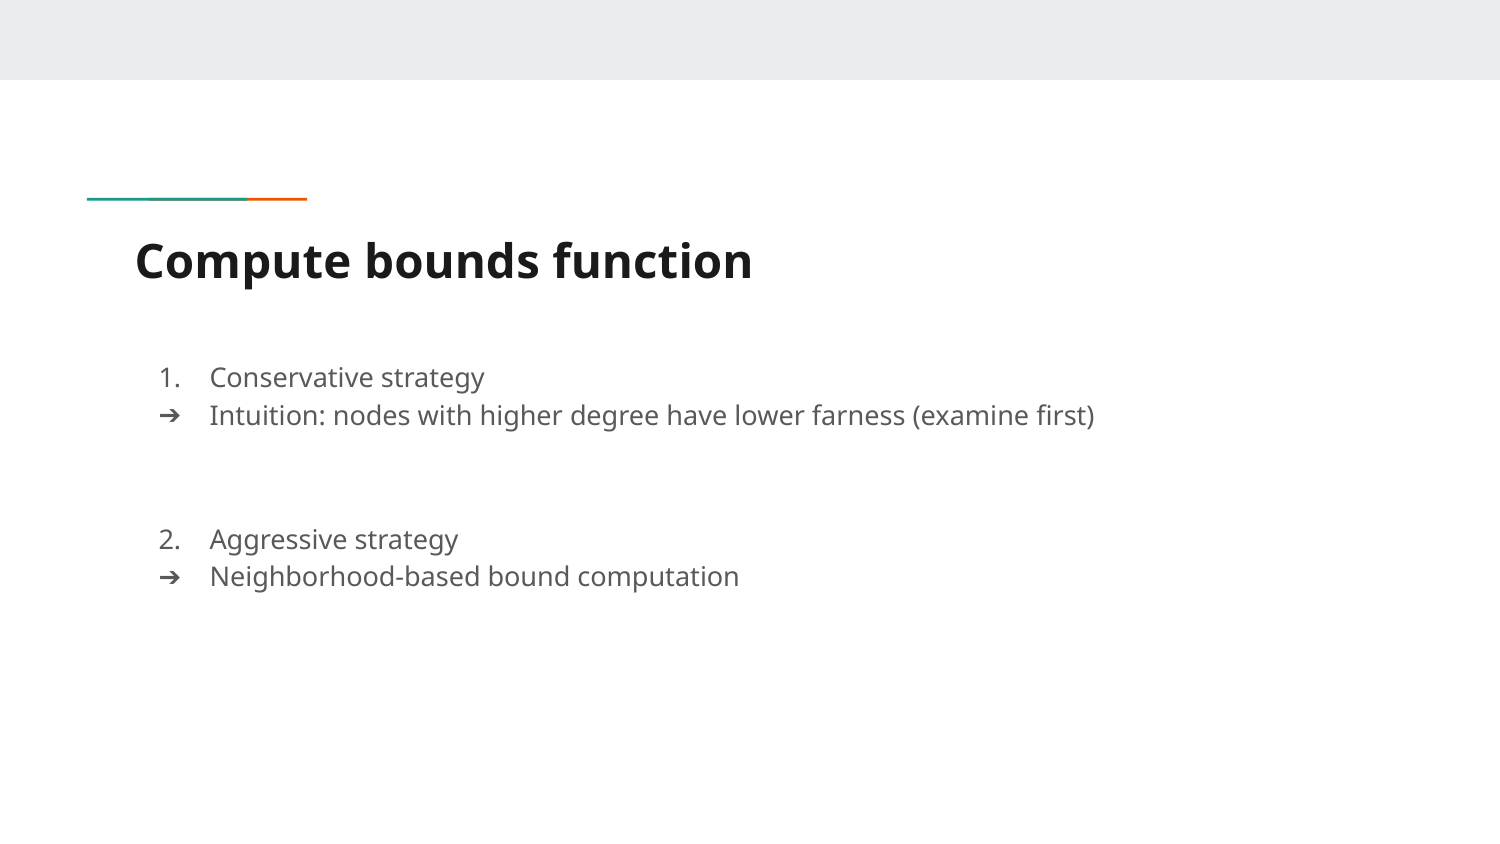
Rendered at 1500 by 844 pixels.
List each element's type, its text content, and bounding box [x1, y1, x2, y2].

title Compute bounds function [119, 216, 1381, 305]
list Conservative strategy Intuition: nodes with higher degree have lower farness (examine first) Aggressive strategy Neighborhood-based bound computation [119, 341, 1381, 712]
